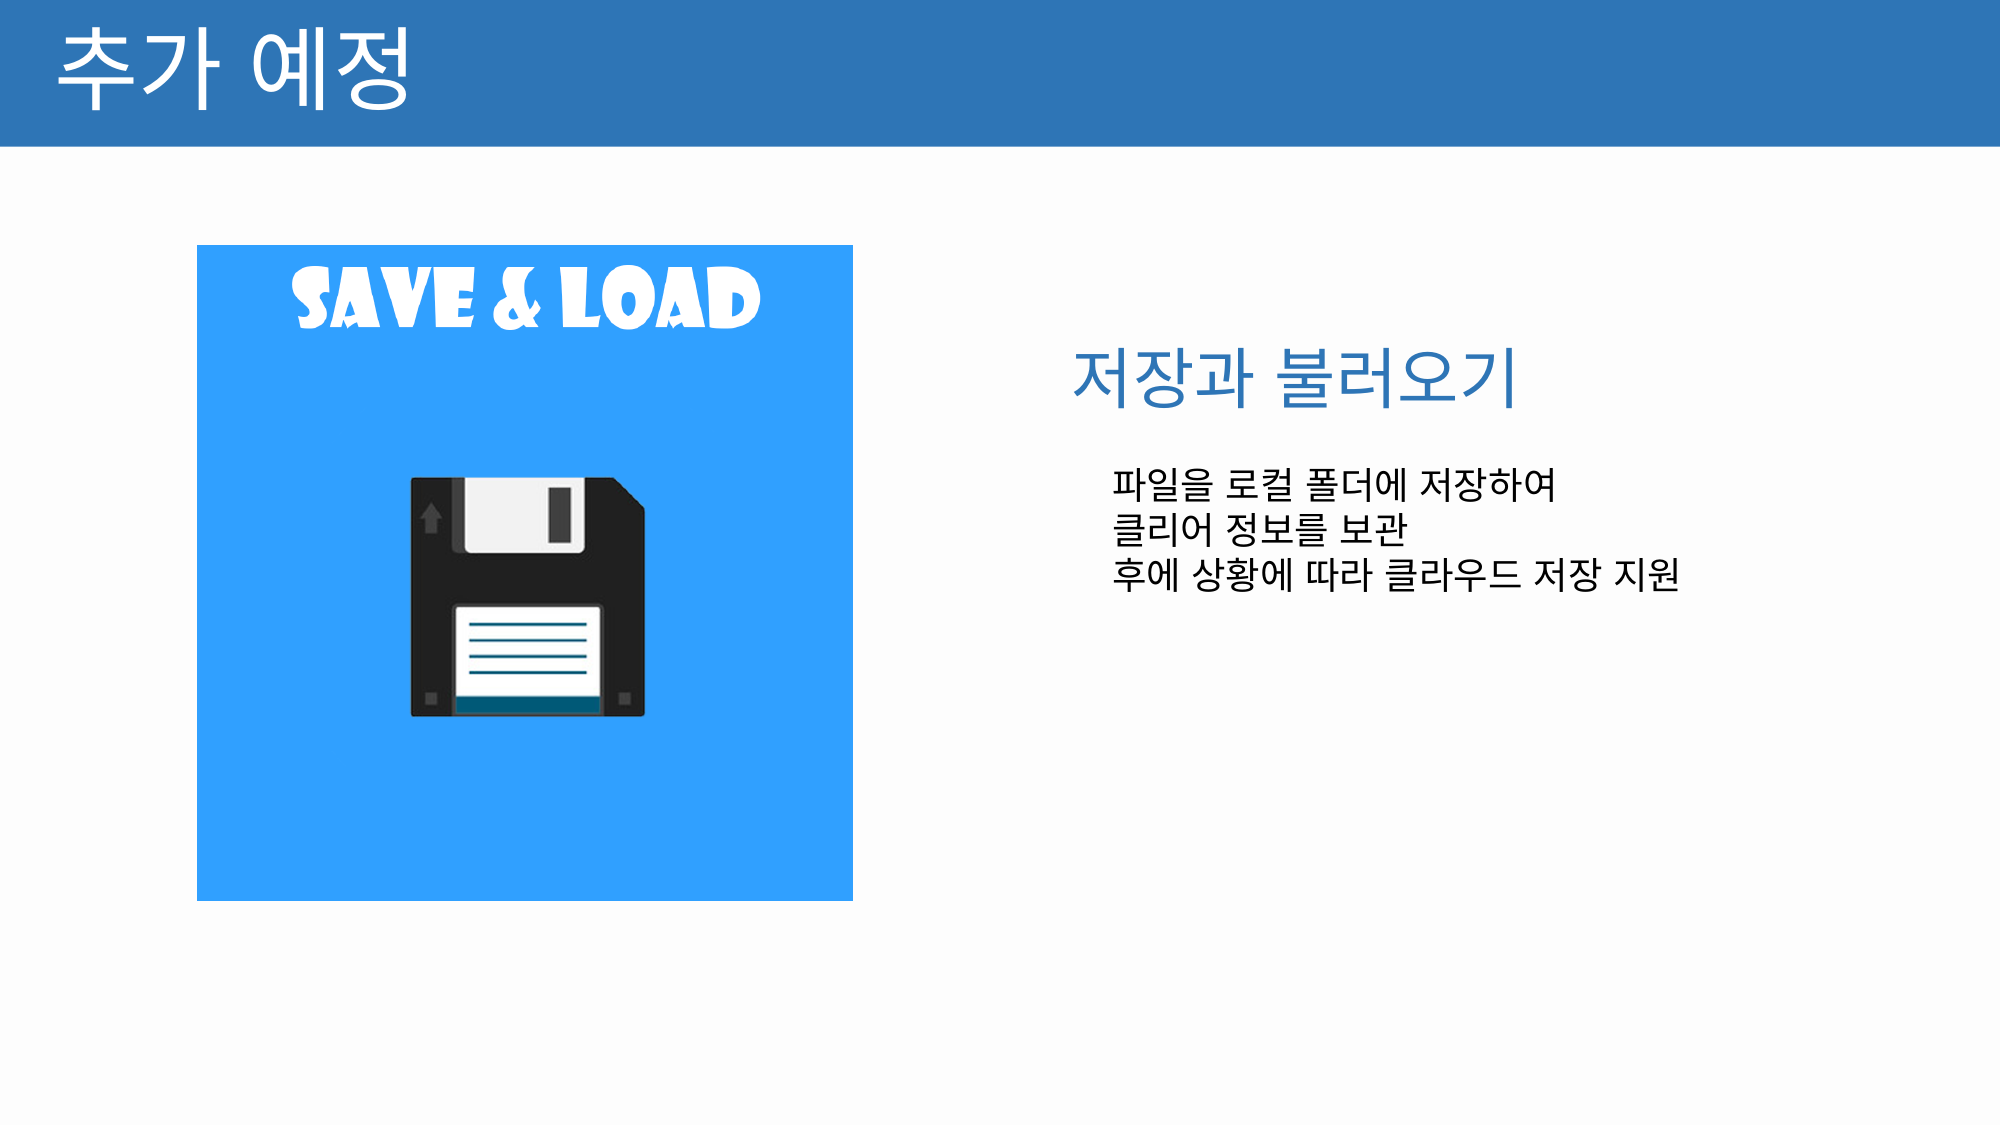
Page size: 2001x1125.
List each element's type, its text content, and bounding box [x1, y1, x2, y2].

picture [197, 244, 853, 901]
title 추가 예정 [39, 0, 1765, 147]
text_box 저장과 불러오기 파일을 로컬 폴더에 저장하여 클리어 정보를 보관 후에 상황에 따라 클라우드 저장 지원 [1056, 329, 1852, 605]
